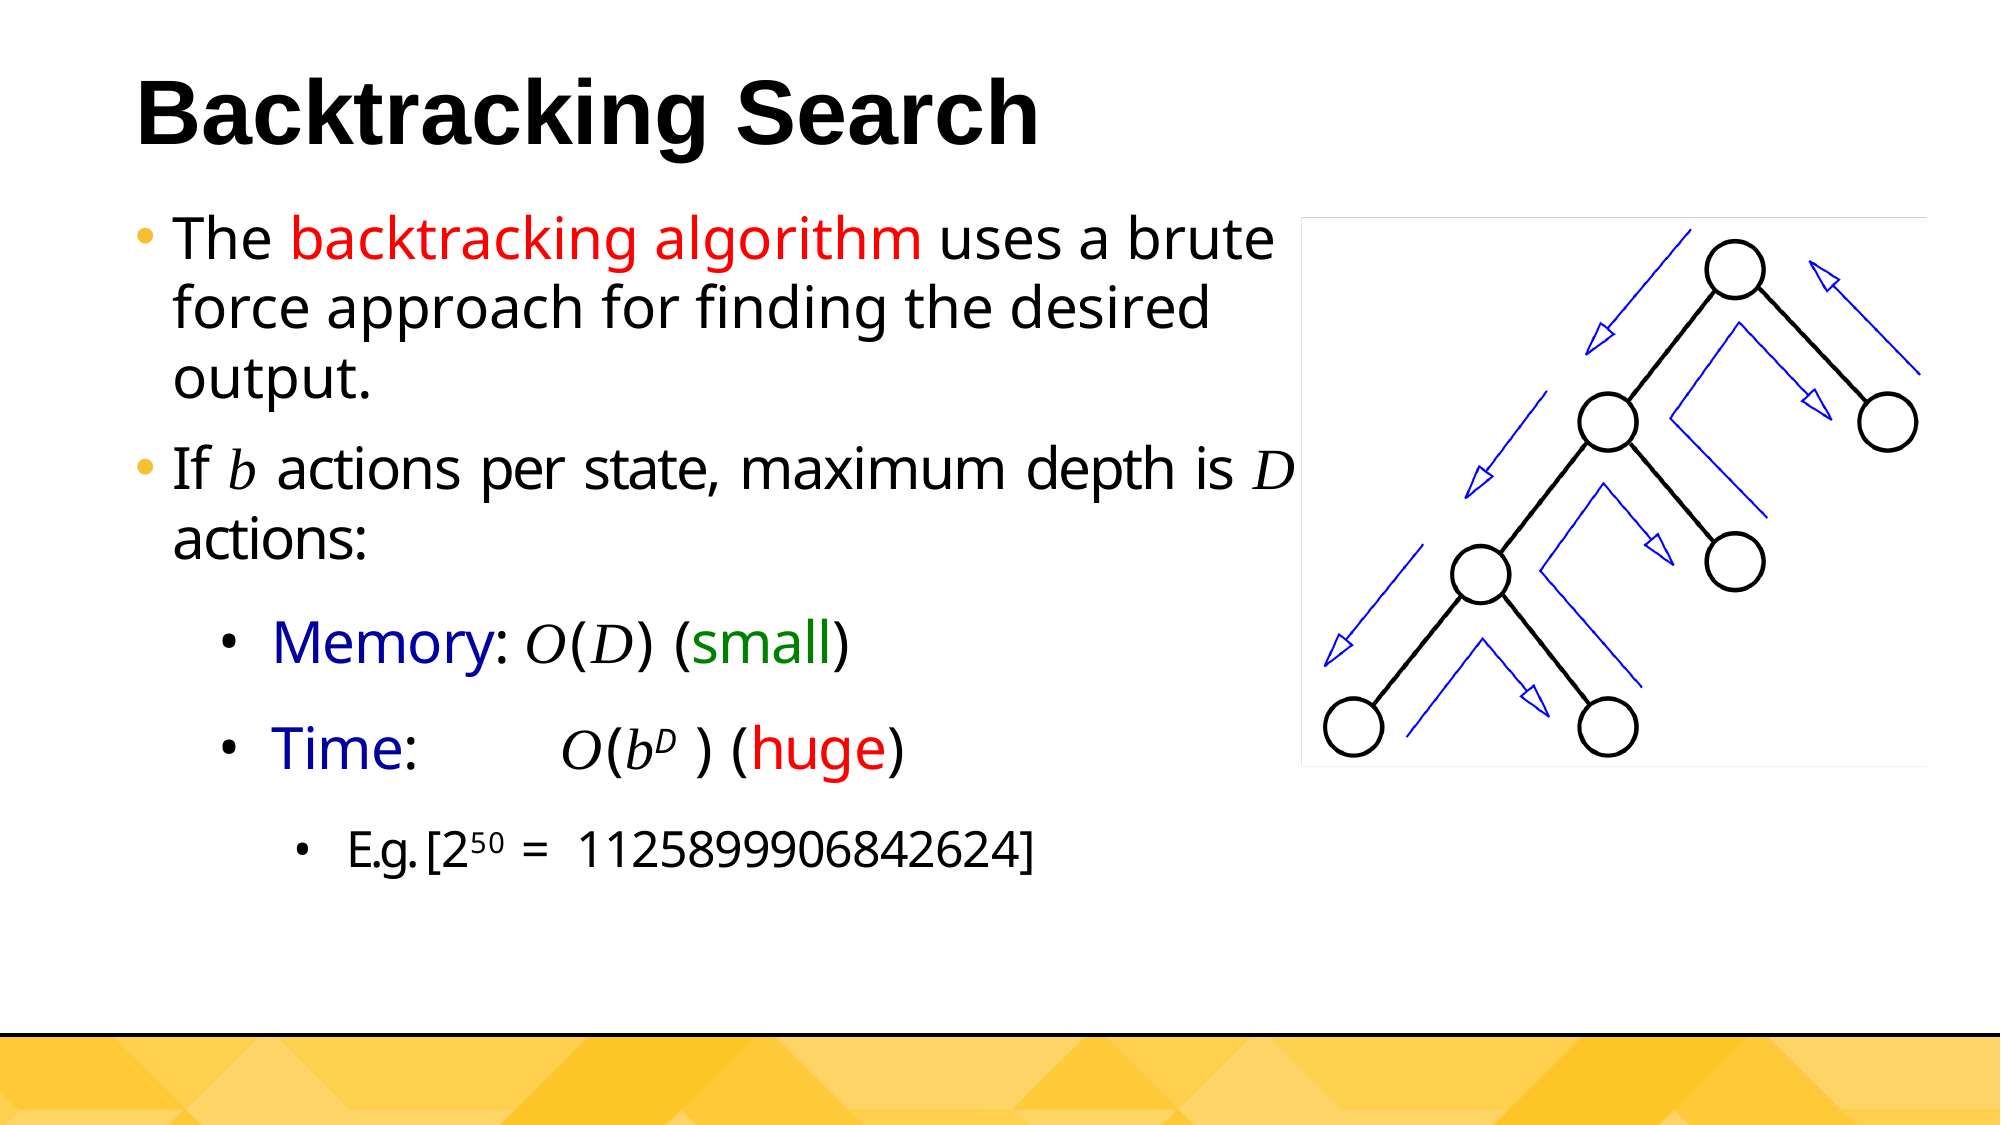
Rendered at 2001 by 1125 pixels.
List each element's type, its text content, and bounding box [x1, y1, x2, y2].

picture [1299, 210, 1929, 773]
title Backtracking Search [120, 58, 1846, 194]
list The backtracking algorithm uses a brute force approach for finding the desired output. If b actions per state, maximum depth is D actions: Memory: O(D) (small) Time: O(bD ) (huge) E.g. [250 = 1125899906842624] [120, 193, 1335, 980]
